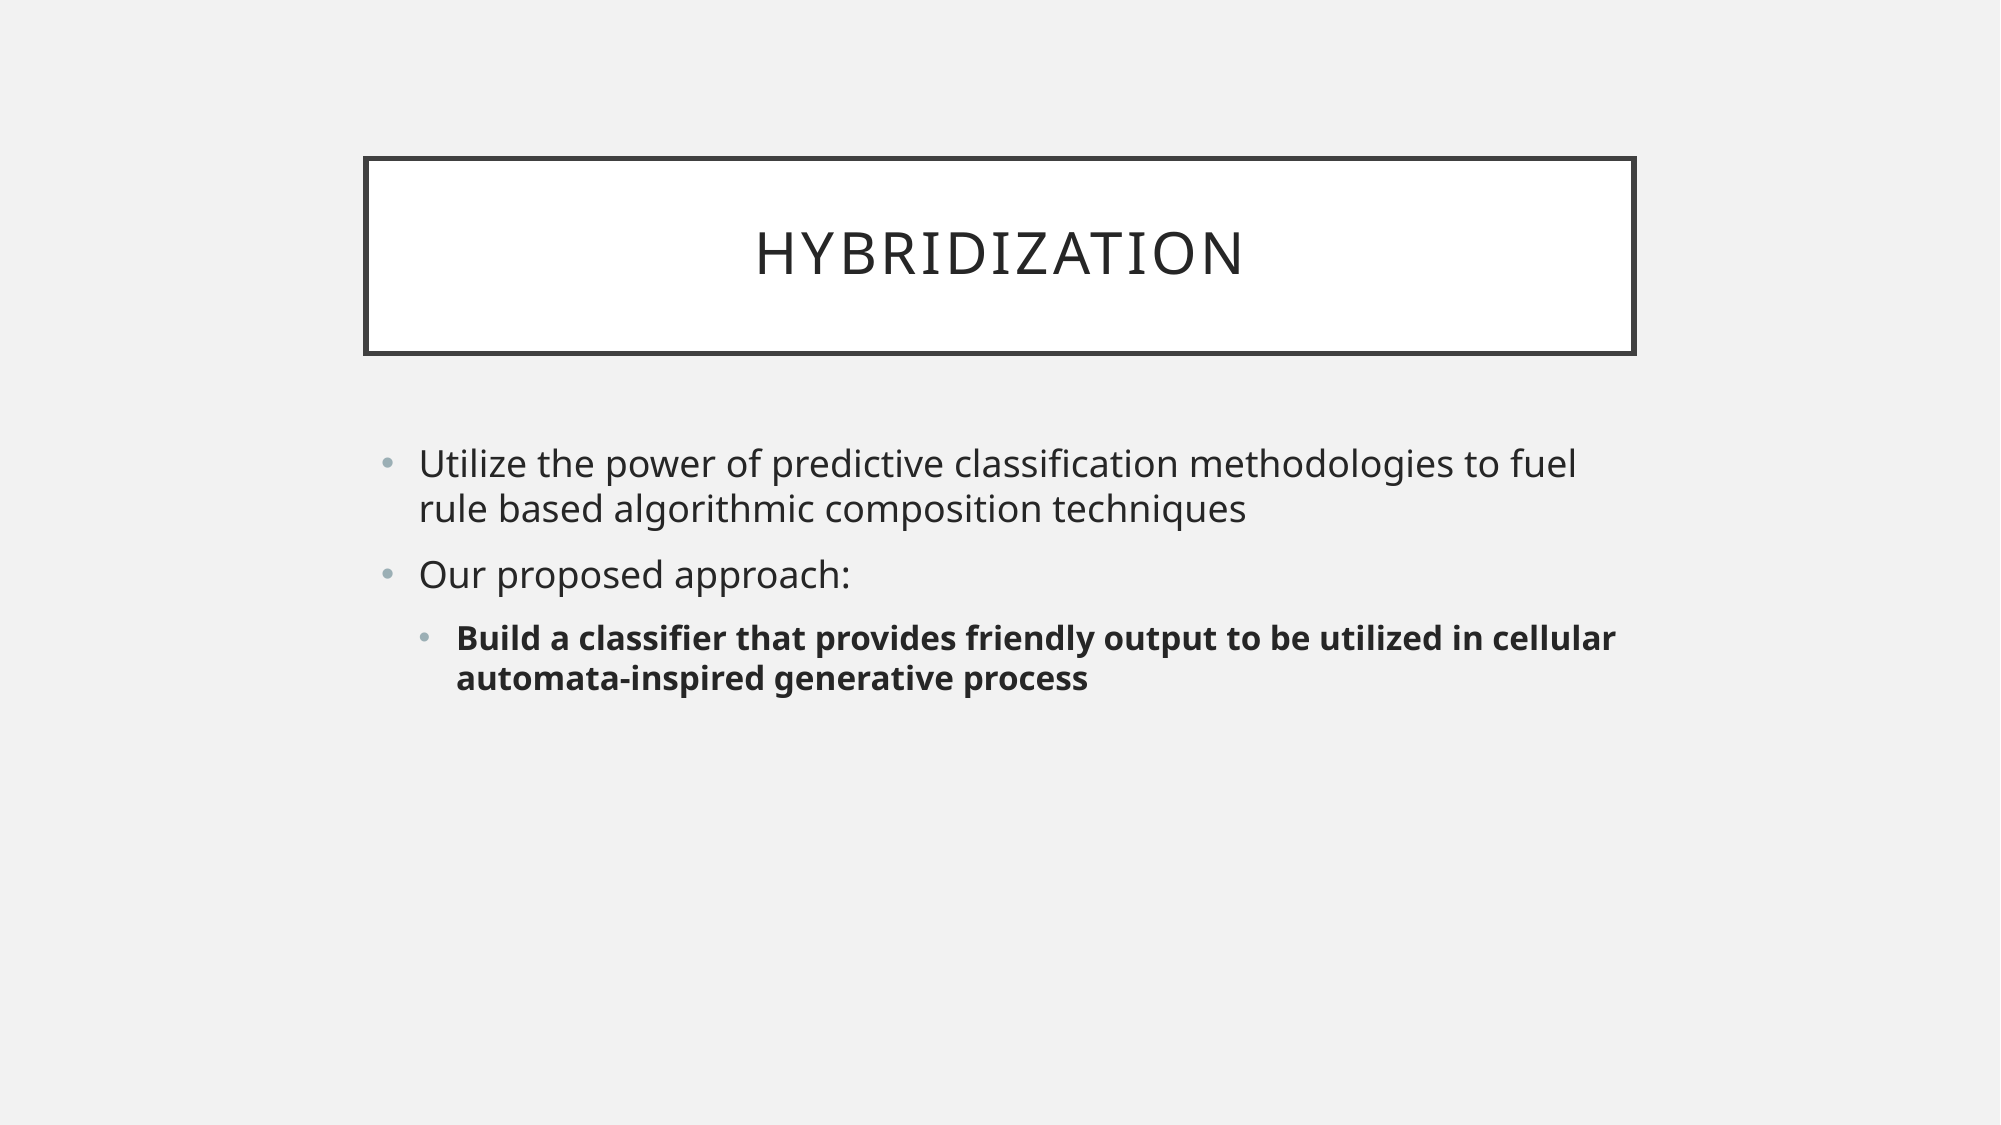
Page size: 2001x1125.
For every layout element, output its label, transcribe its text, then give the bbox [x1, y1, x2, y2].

list Utilize the power of predictive classification methodologies to fuel rule based algorithmic composition techniques Our proposed approach: Build a classifier that provides friendly output to be utilized in cellular automata-inspired generative process [366, 432, 1634, 942]
title Hybridization [363, 156, 1637, 356]
